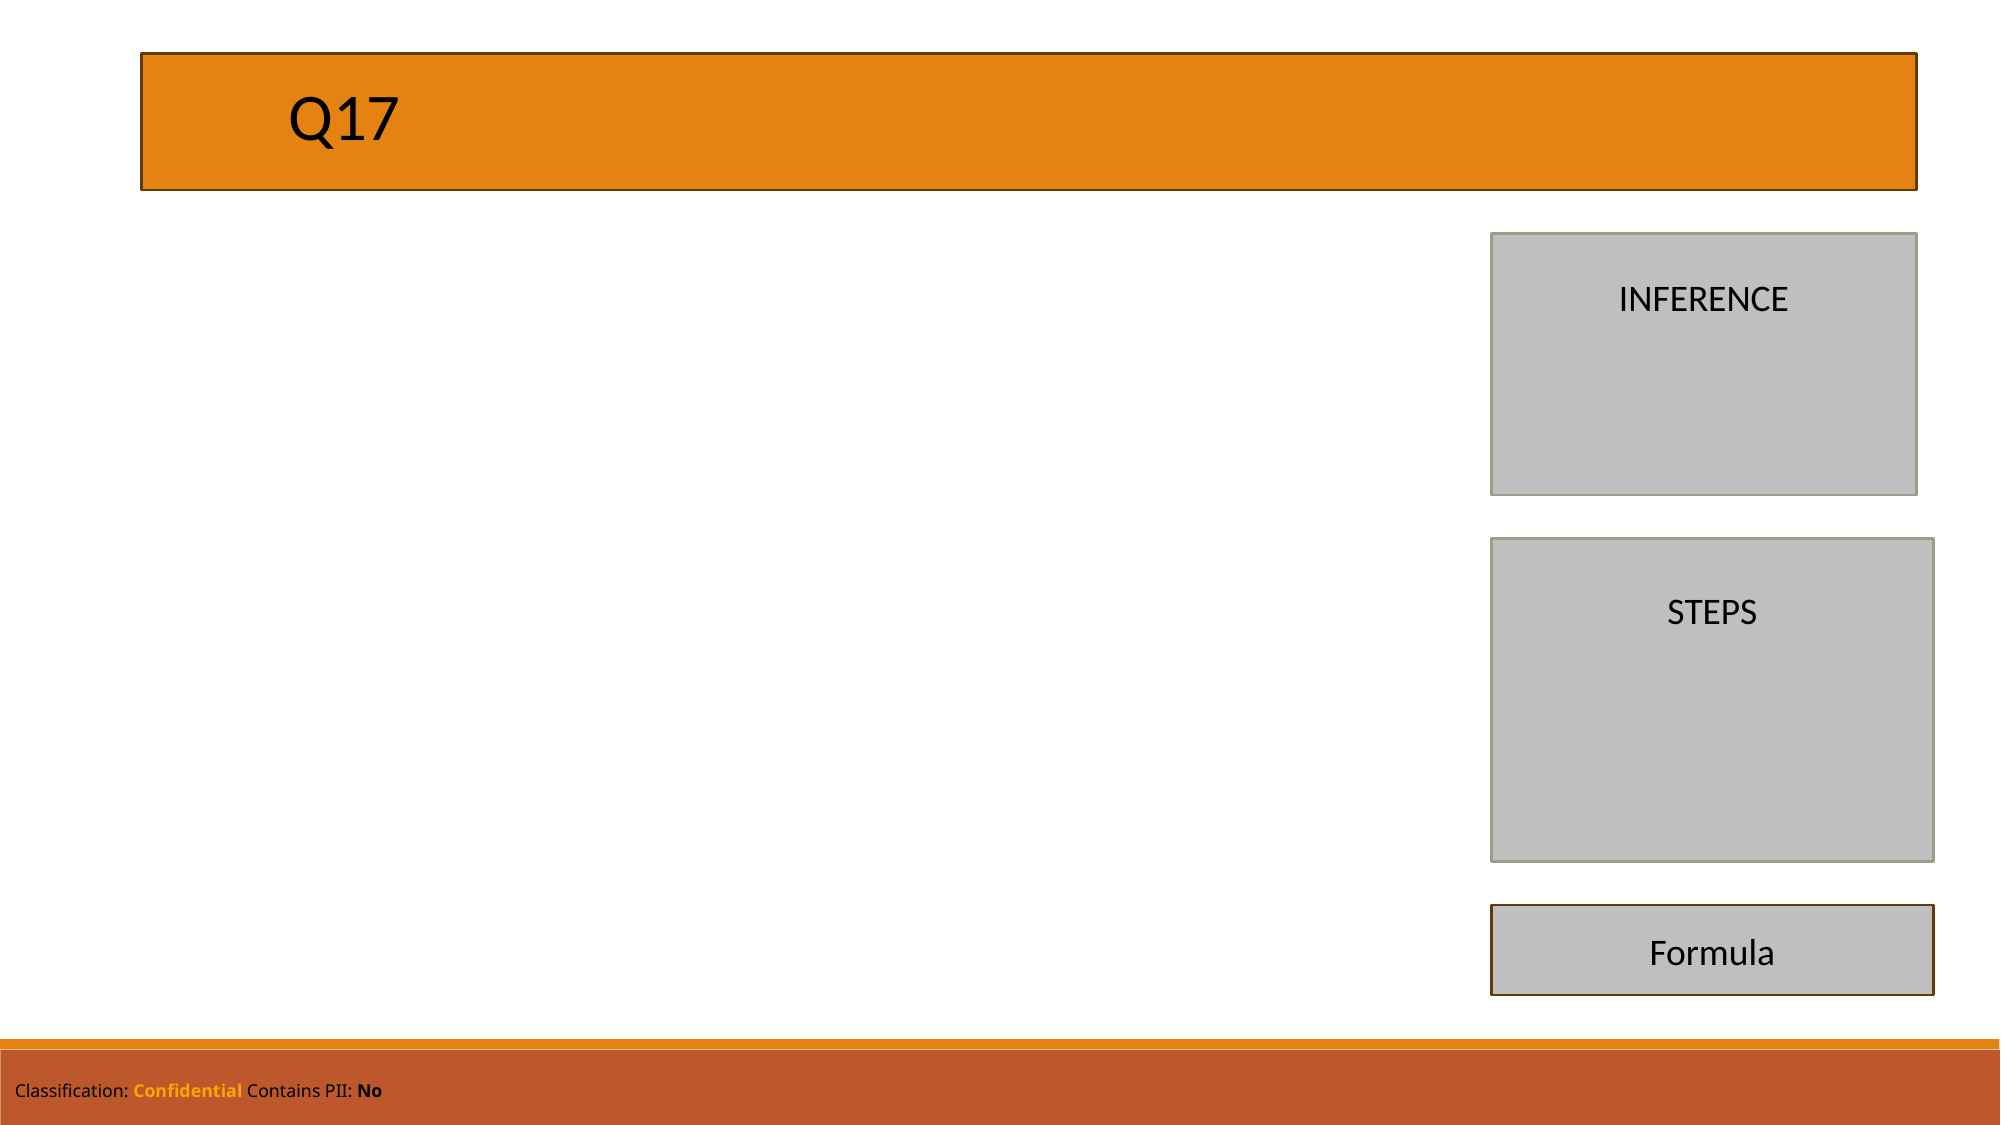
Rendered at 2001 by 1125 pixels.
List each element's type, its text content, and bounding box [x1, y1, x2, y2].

text_box INFERENCE [1490, 232, 1918, 496]
text_box Formula [1490, 904, 1935, 996]
text_box Q17 [273, 66, 475, 162]
text_box STEPS [1490, 537, 1935, 863]
text_box [140, 52, 1918, 191]
